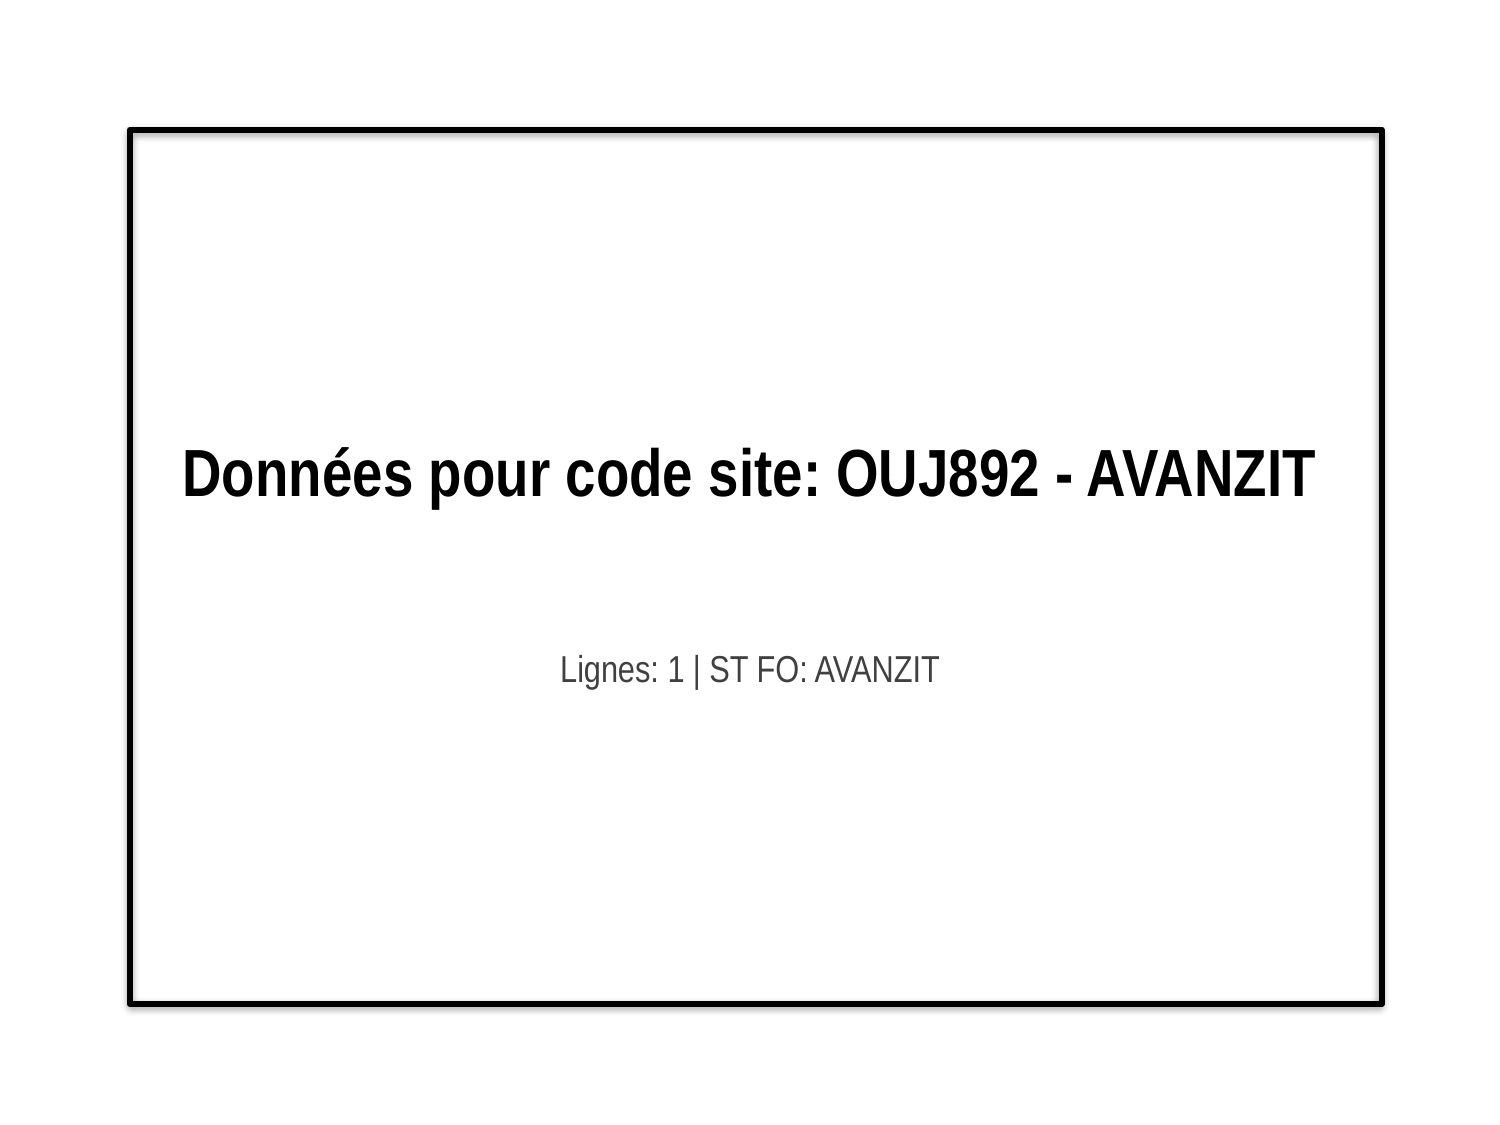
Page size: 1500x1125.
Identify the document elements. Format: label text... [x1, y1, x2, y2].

text_box [129, 591, 1383, 1005]
subtitle Lignes: 1 | ST FO: AVANZIT [225, 637, 1275, 925]
text_box [129, 129, 1383, 349]
title Données pour code site: OUJ892 - AVANZIT [112, 349, 1388, 591]
